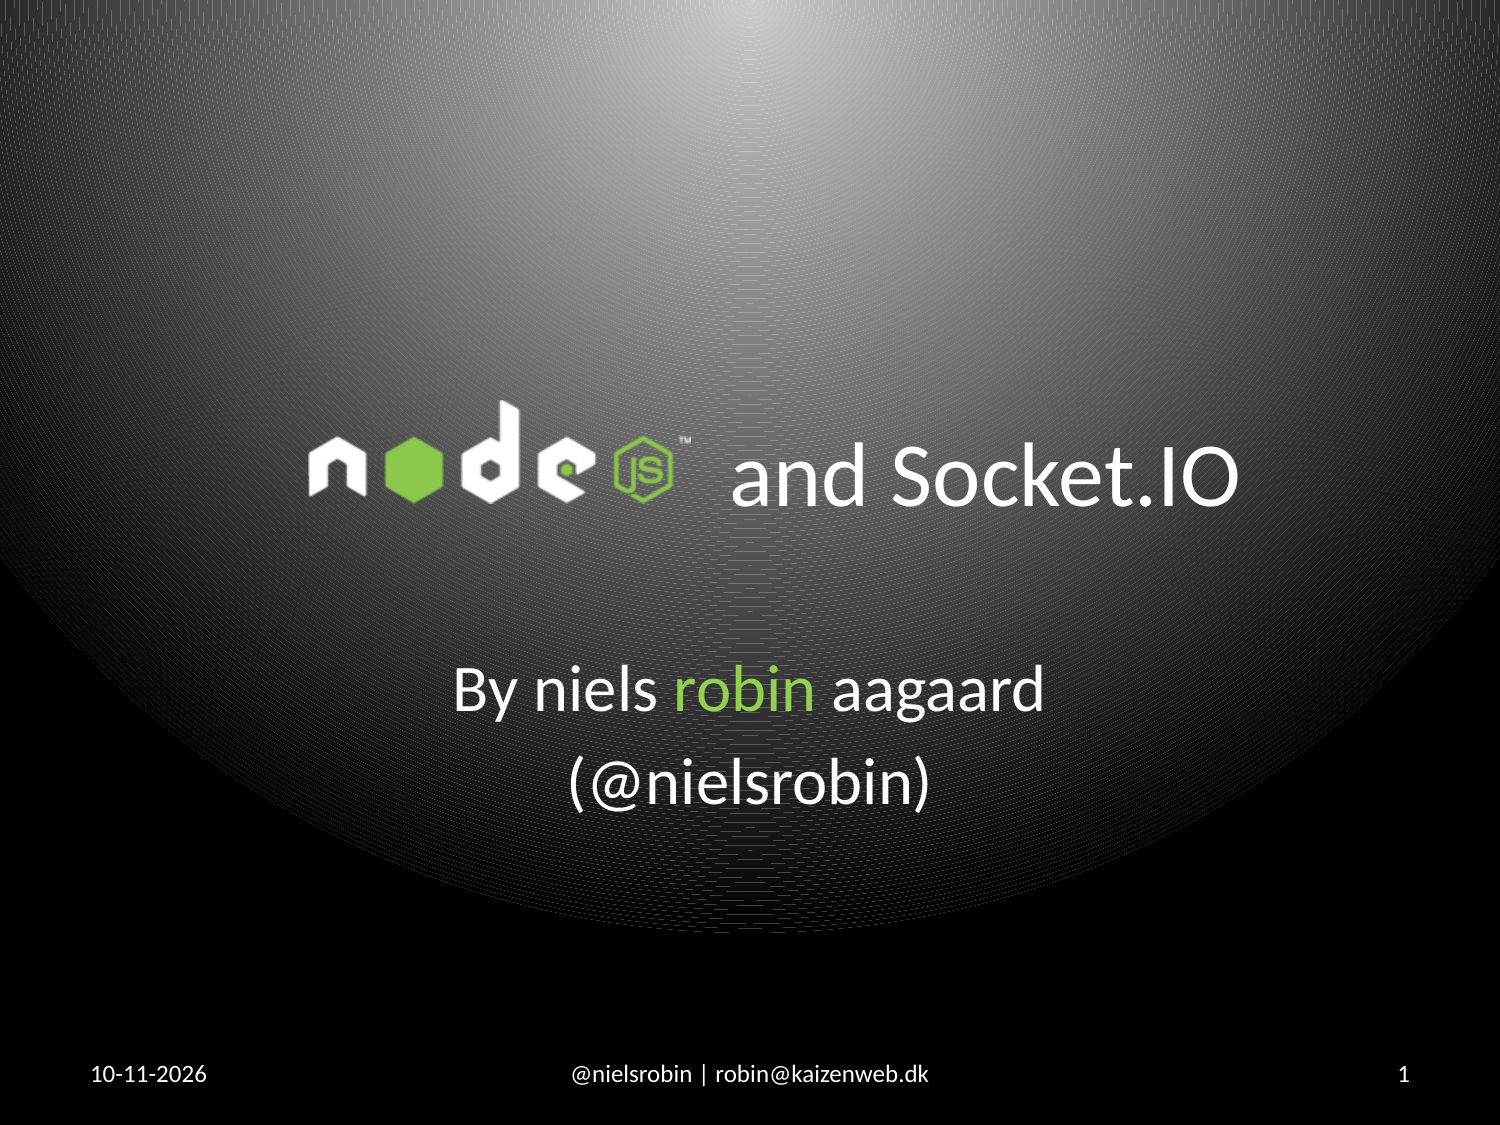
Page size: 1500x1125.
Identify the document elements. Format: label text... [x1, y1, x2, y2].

slide_number 1 [1074, 1042, 1425, 1103]
subtitle By niels robin aagaard (@nielsrobin) [225, 637, 1275, 925]
picture [307, 400, 692, 504]
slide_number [75, 1042, 425, 1103]
footer @nielsrobin | robin@kaizenweb.dk [512, 1042, 988, 1103]
title and Socket.IO [667, 349, 1305, 591]
